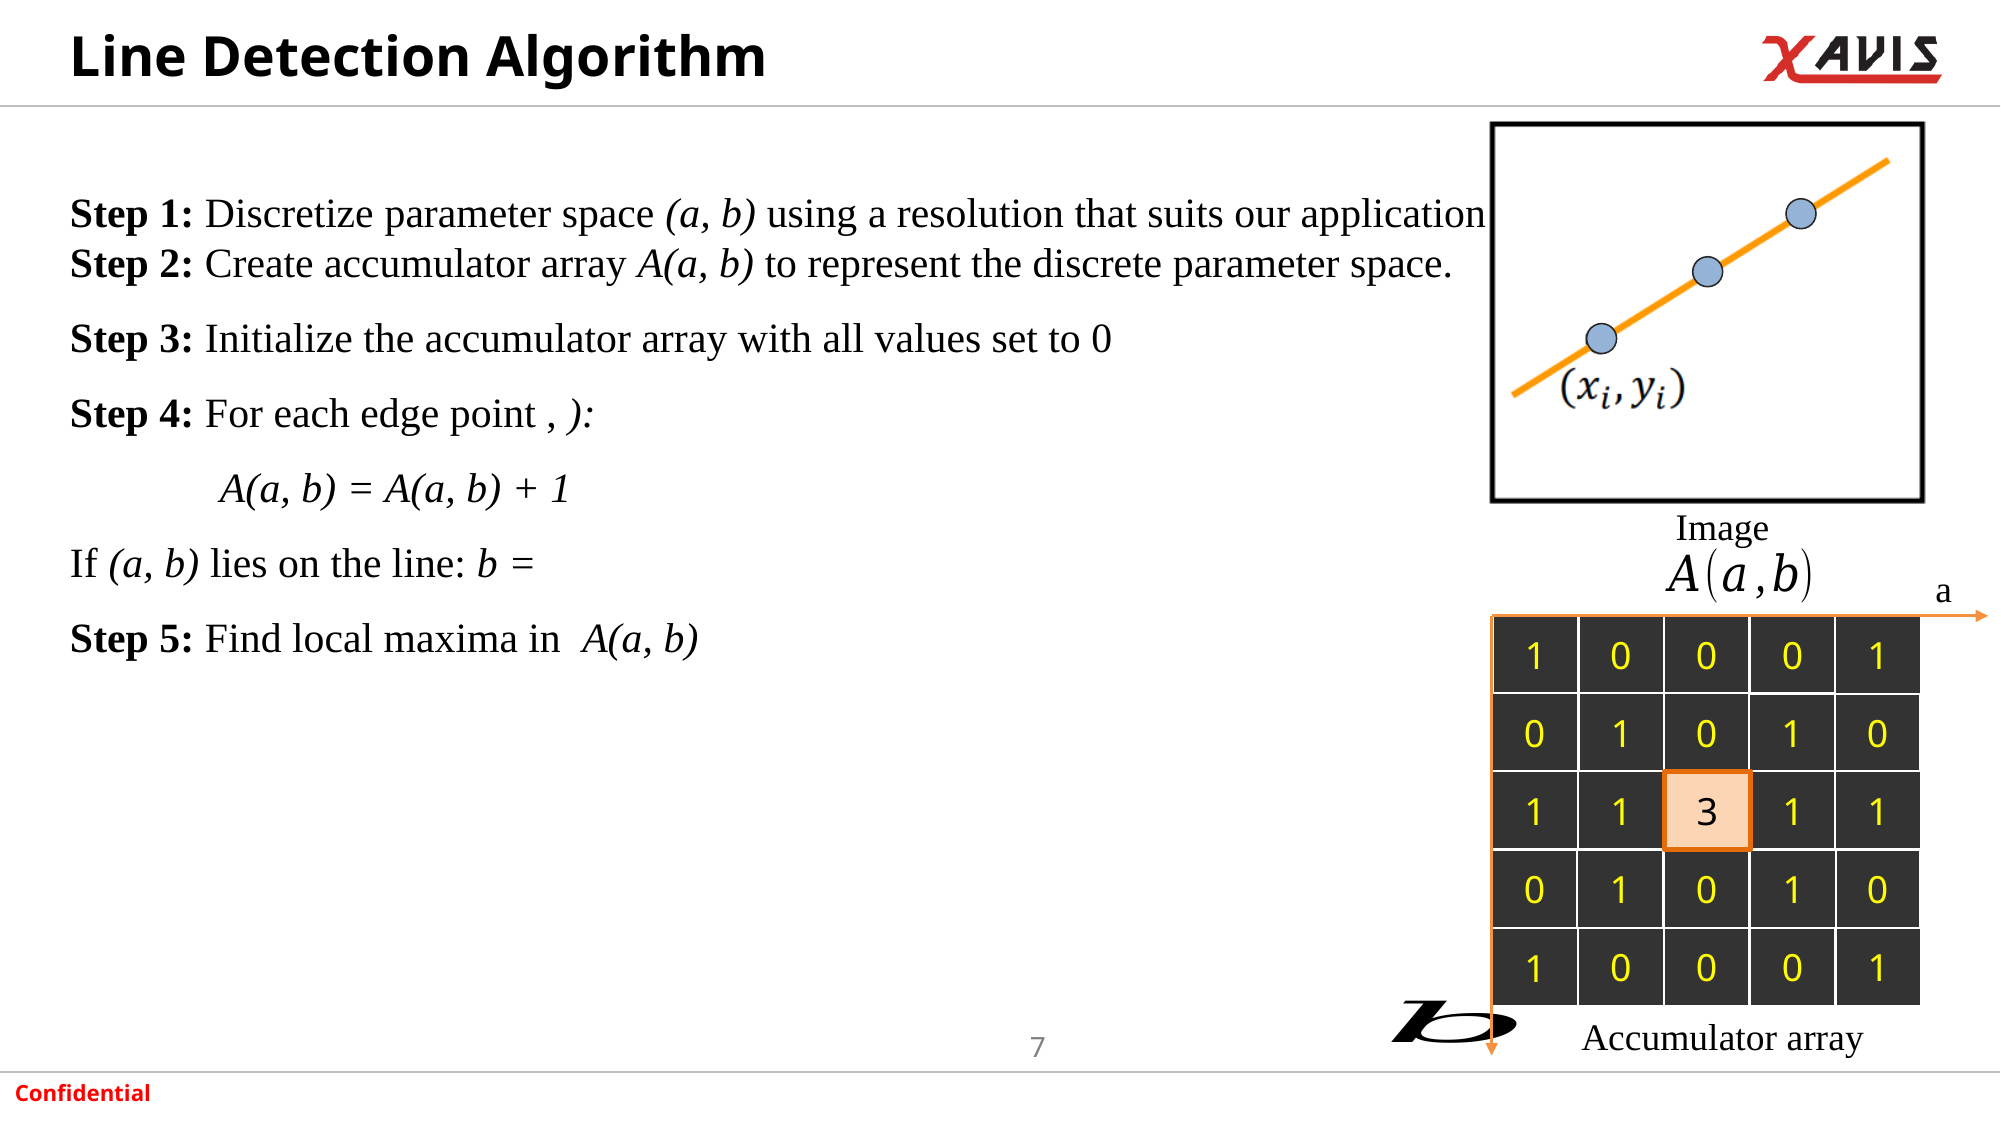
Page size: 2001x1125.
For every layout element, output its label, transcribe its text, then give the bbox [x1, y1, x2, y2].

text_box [1497, 771, 1922, 850]
title Line Detection Algorithm [55, 23, 1270, 85]
text_box Accumulator array [1553, 1017, 1893, 1067]
text_box a [1920, 557, 2000, 618]
text_box Image [1553, 513, 1893, 556]
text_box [1497, 856, 1922, 1007]
picture [1756, 26, 1946, 89]
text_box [1497, 625, 1922, 771]
picture [1486, 118, 1927, 505]
